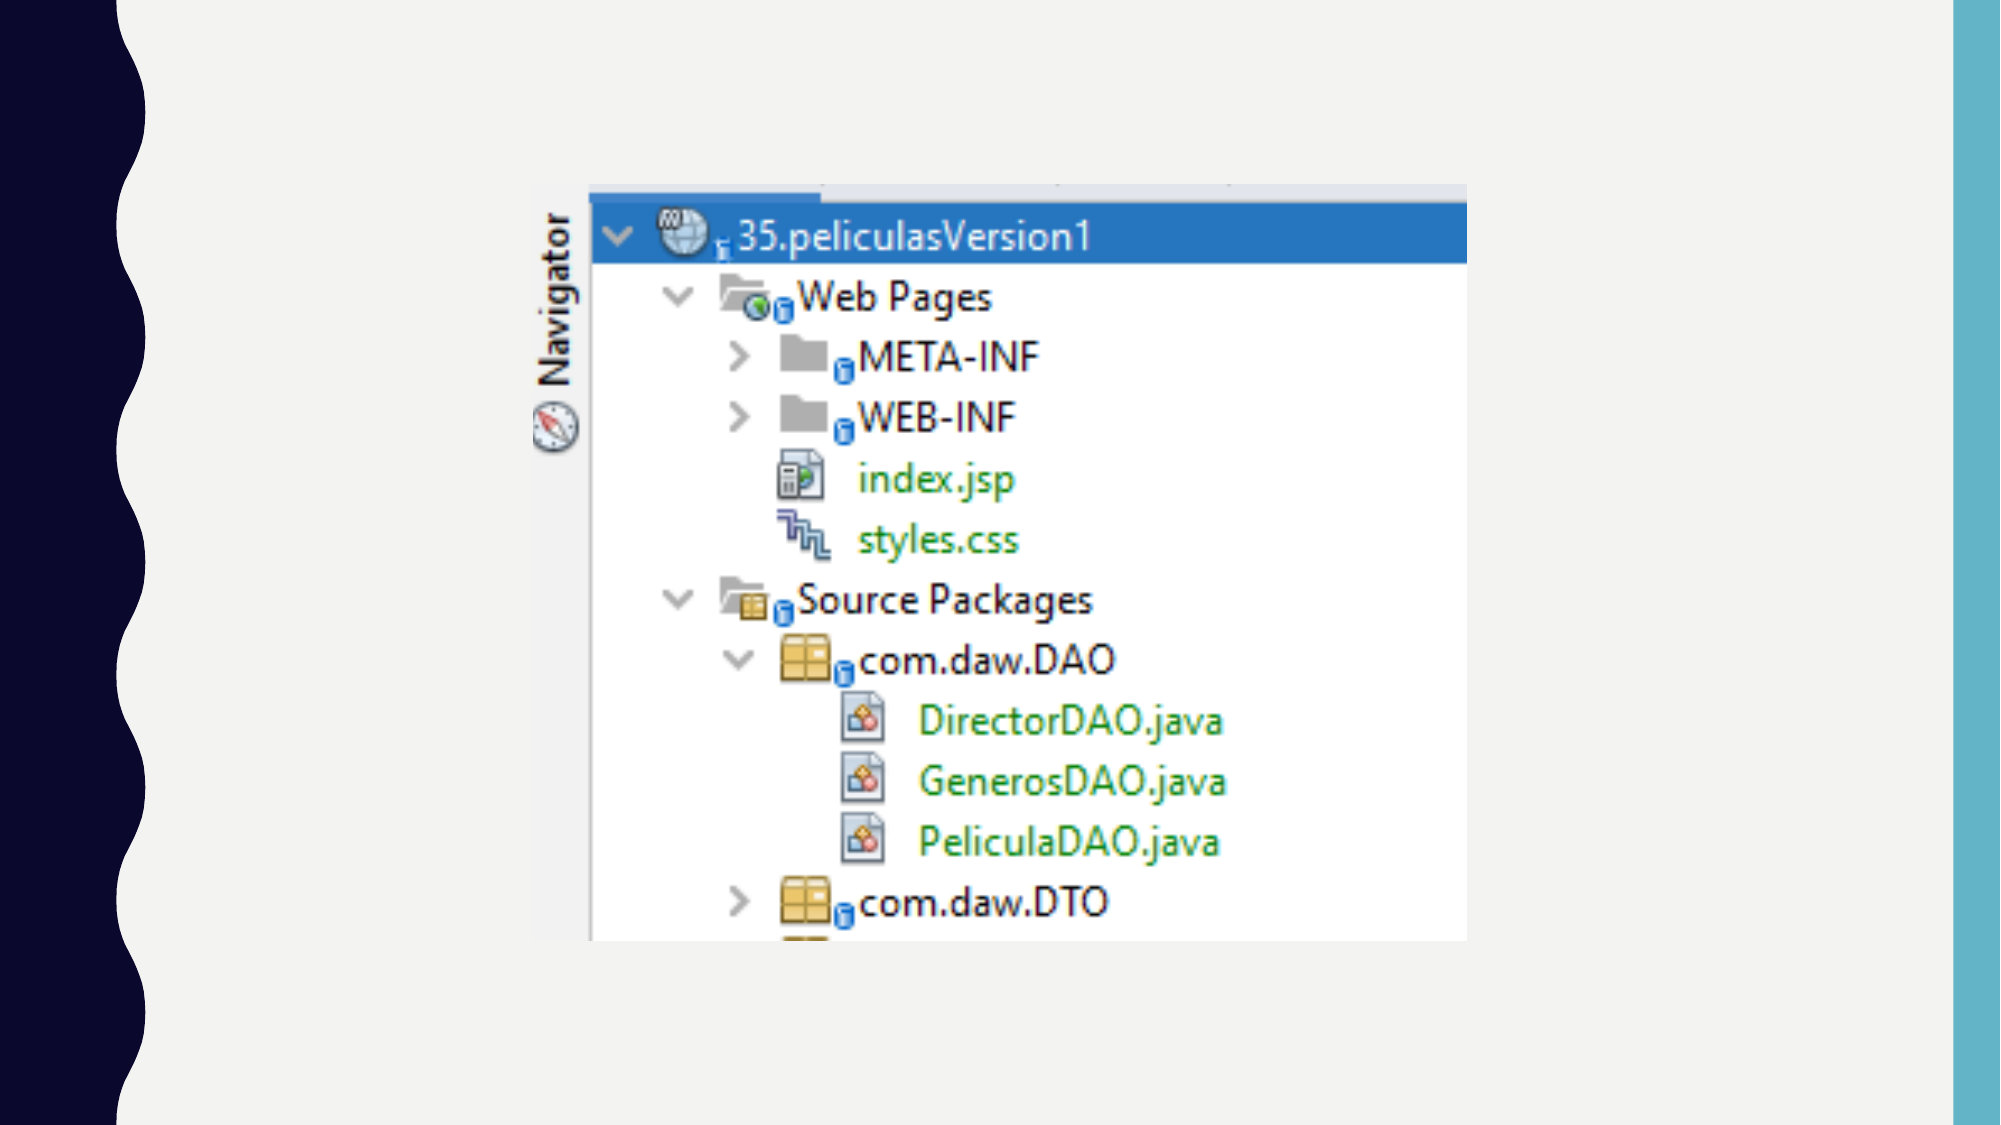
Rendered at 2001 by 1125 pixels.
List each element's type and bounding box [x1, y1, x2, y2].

list [533, 184, 1467, 941]
